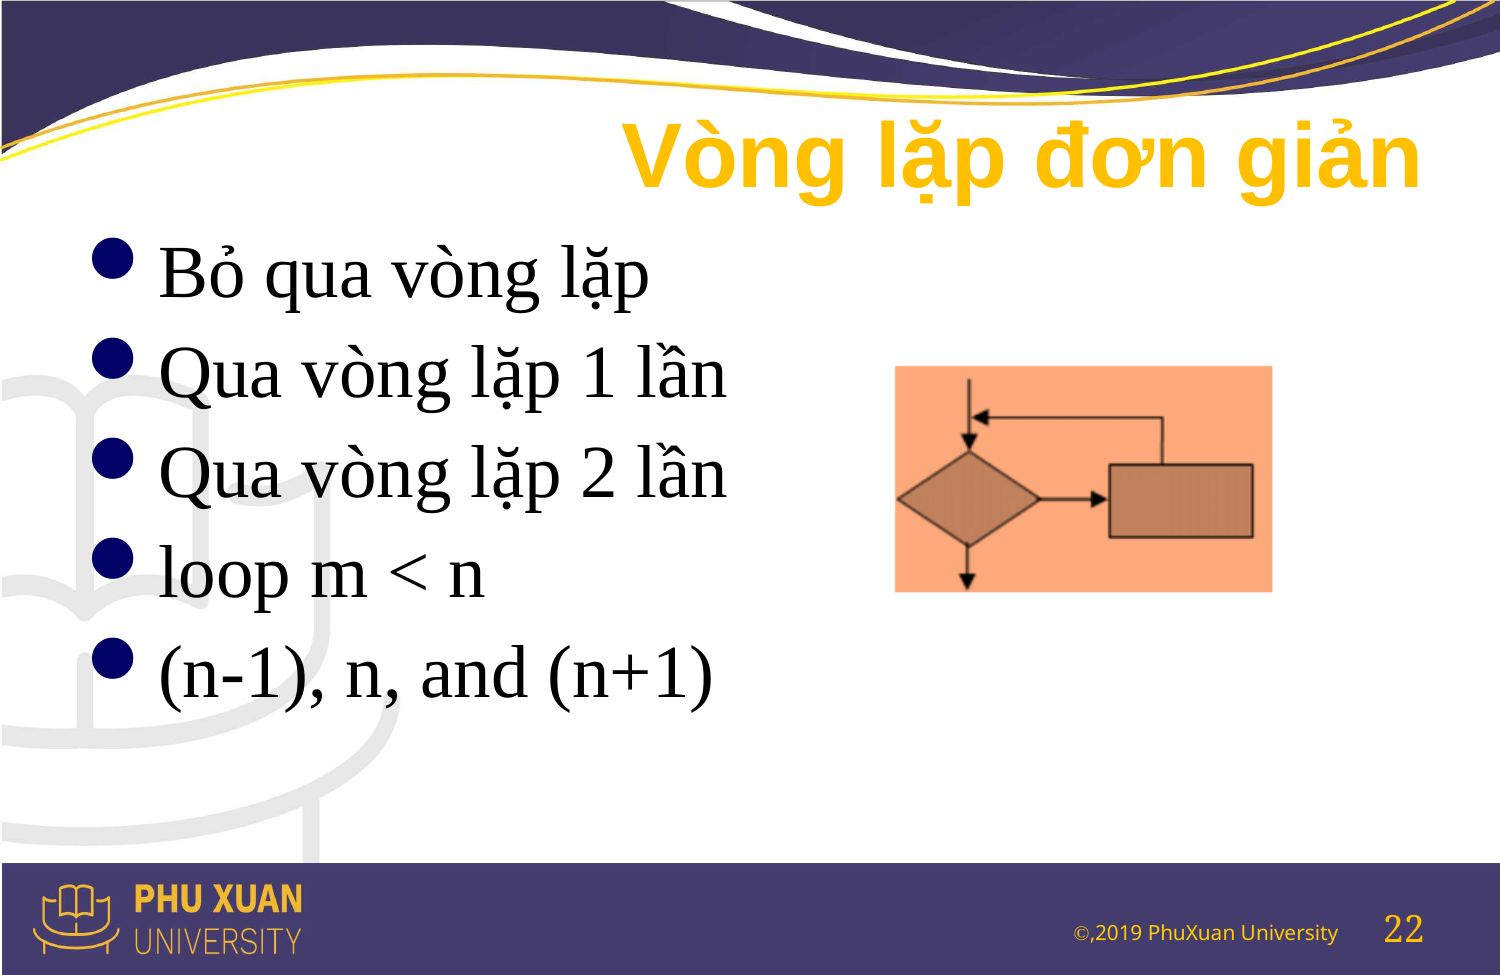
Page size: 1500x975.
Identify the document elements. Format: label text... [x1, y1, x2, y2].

picture [0, 0, 1500, 975]
title Vòng lặp đơn giản [75, 43, 1425, 206]
list Bỏ qua vòng lặp Qua vòng lặp 1 lần Qua vòng lặp 2 lần loop m < n (n-1), n, and (n+1) [75, 216, 1425, 841]
slide_number 22 [1299, 903, 1425, 956]
